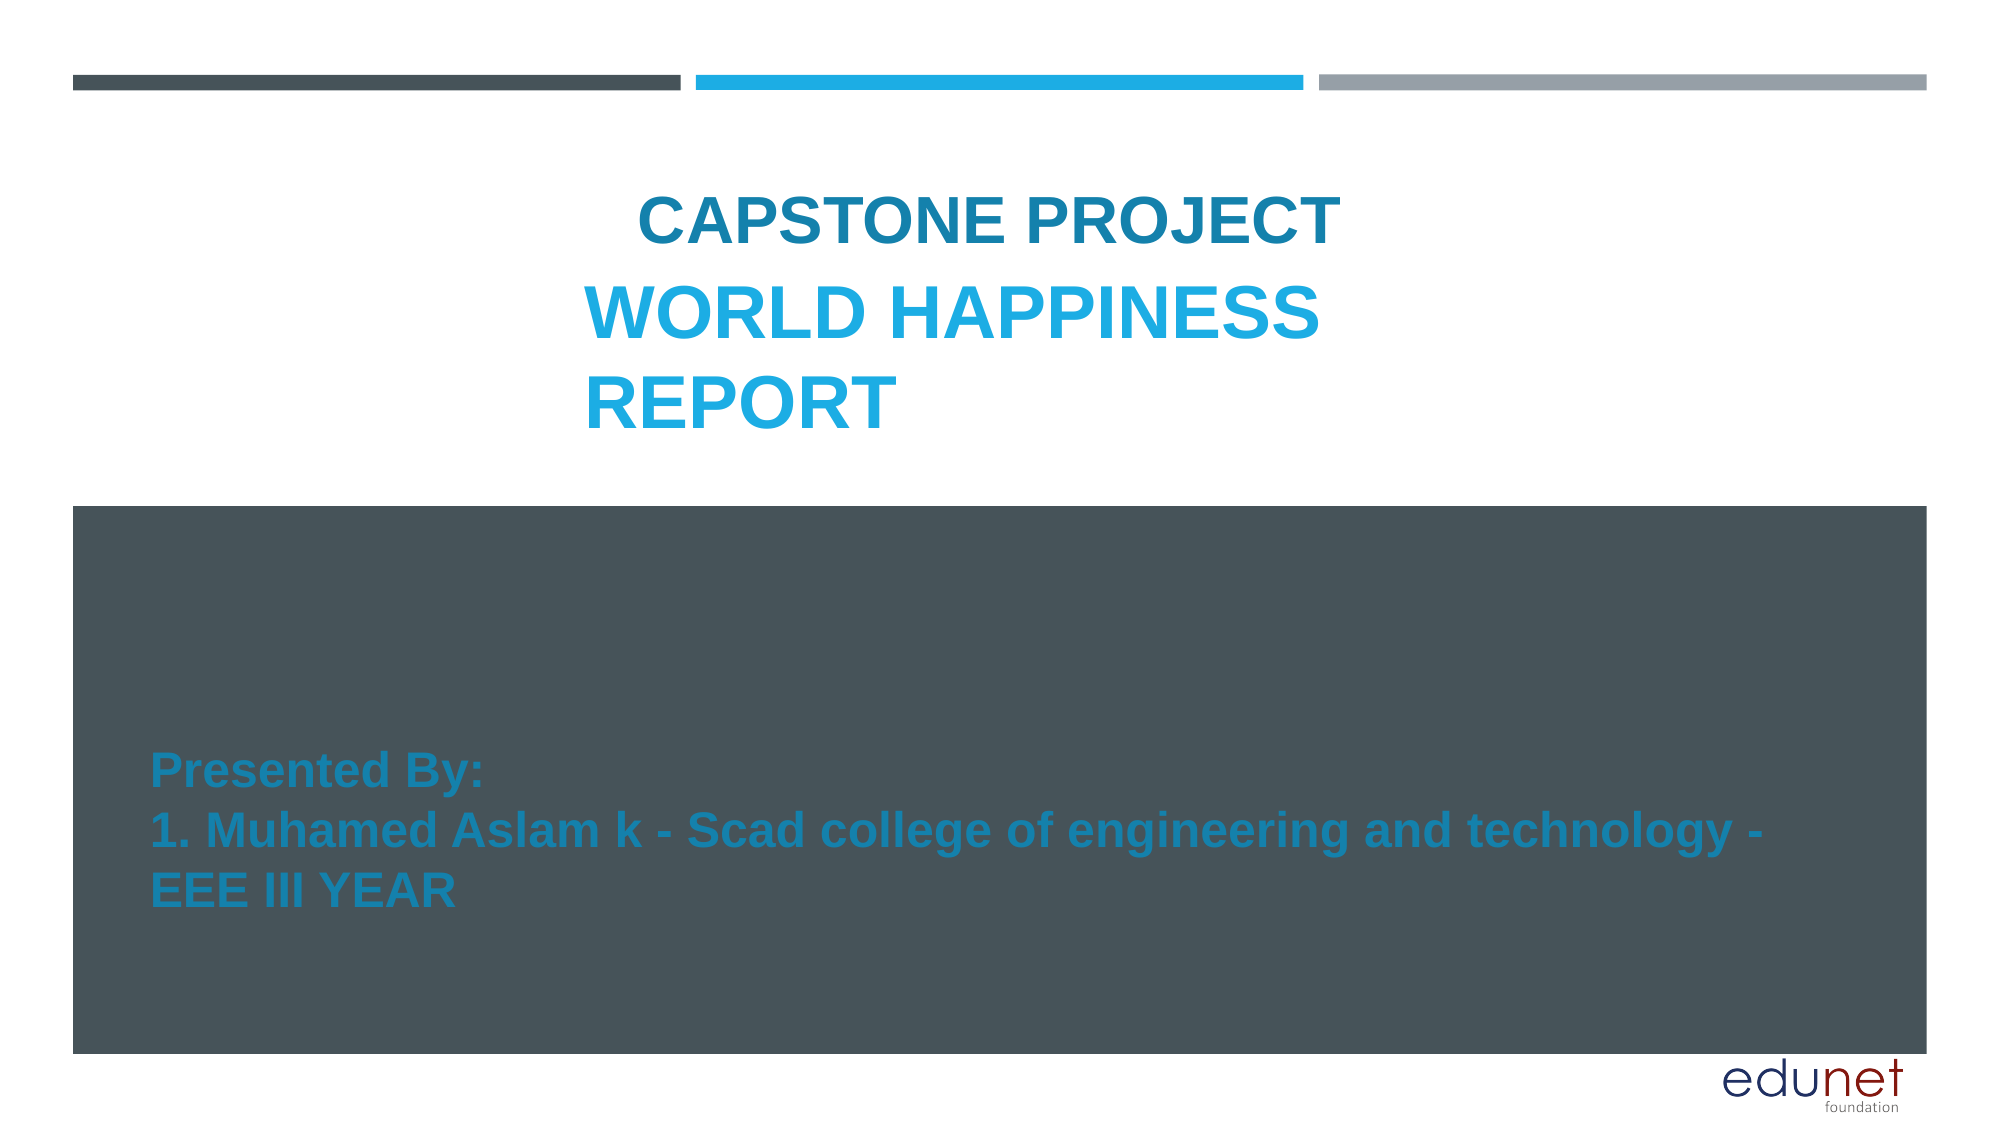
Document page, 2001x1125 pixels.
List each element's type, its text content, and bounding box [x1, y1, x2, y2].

text_box CAPSTONE PROJECT [0, 169, 2000, 265]
text_box Presented By: 1. Muhamed Aslam k - Scad college of engineering and technology - EEE III YEAR [134, 730, 1894, 926]
title WORLD HAPPINESS REPORT [44, 290, 1546, 452]
picture [1719, 1056, 1905, 1116]
